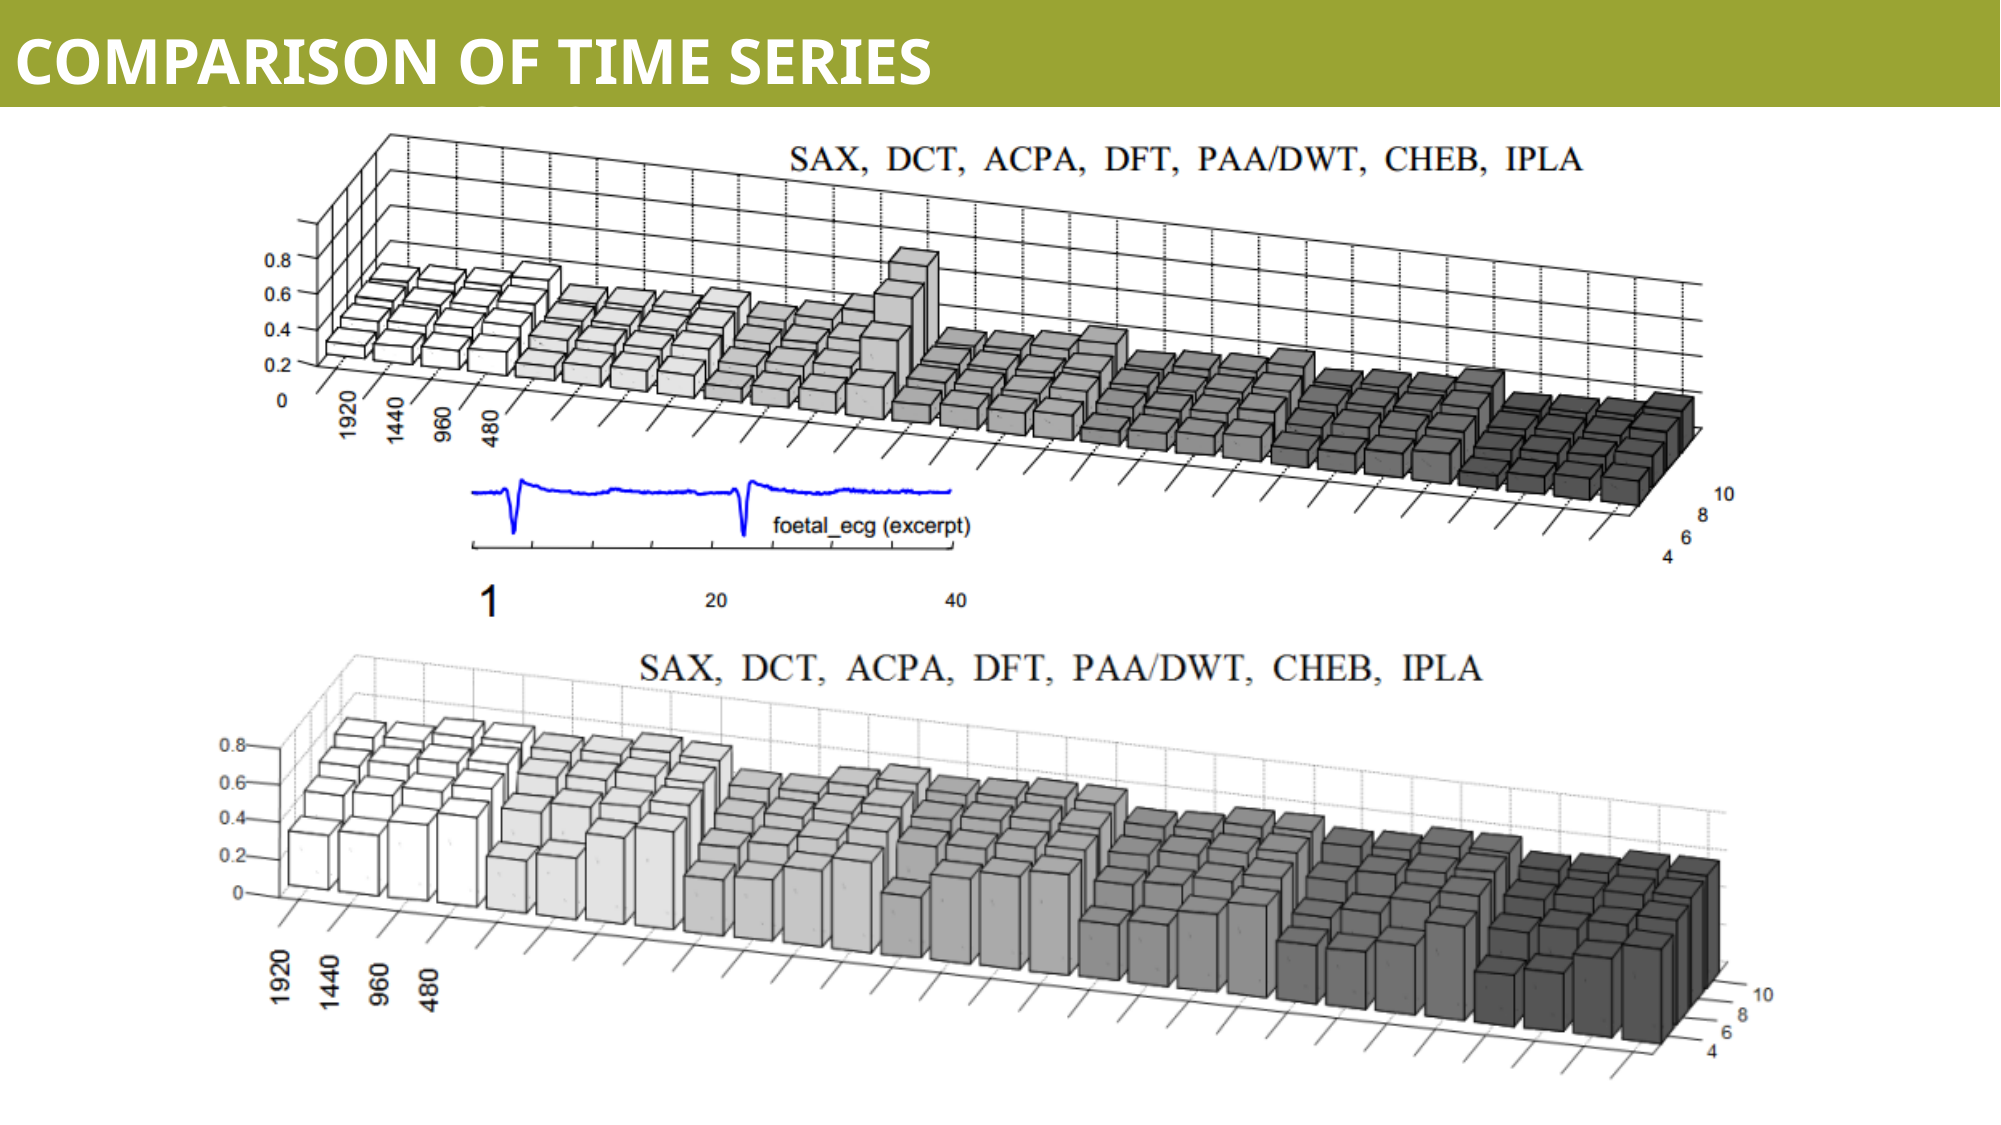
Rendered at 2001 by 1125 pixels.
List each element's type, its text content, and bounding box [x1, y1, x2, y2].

list COMPARISON OF TIME SERIES REPRESENTATIONS [0, 23, 1459, 84]
picture [207, 643, 1793, 1092]
picture [254, 116, 1745, 625]
